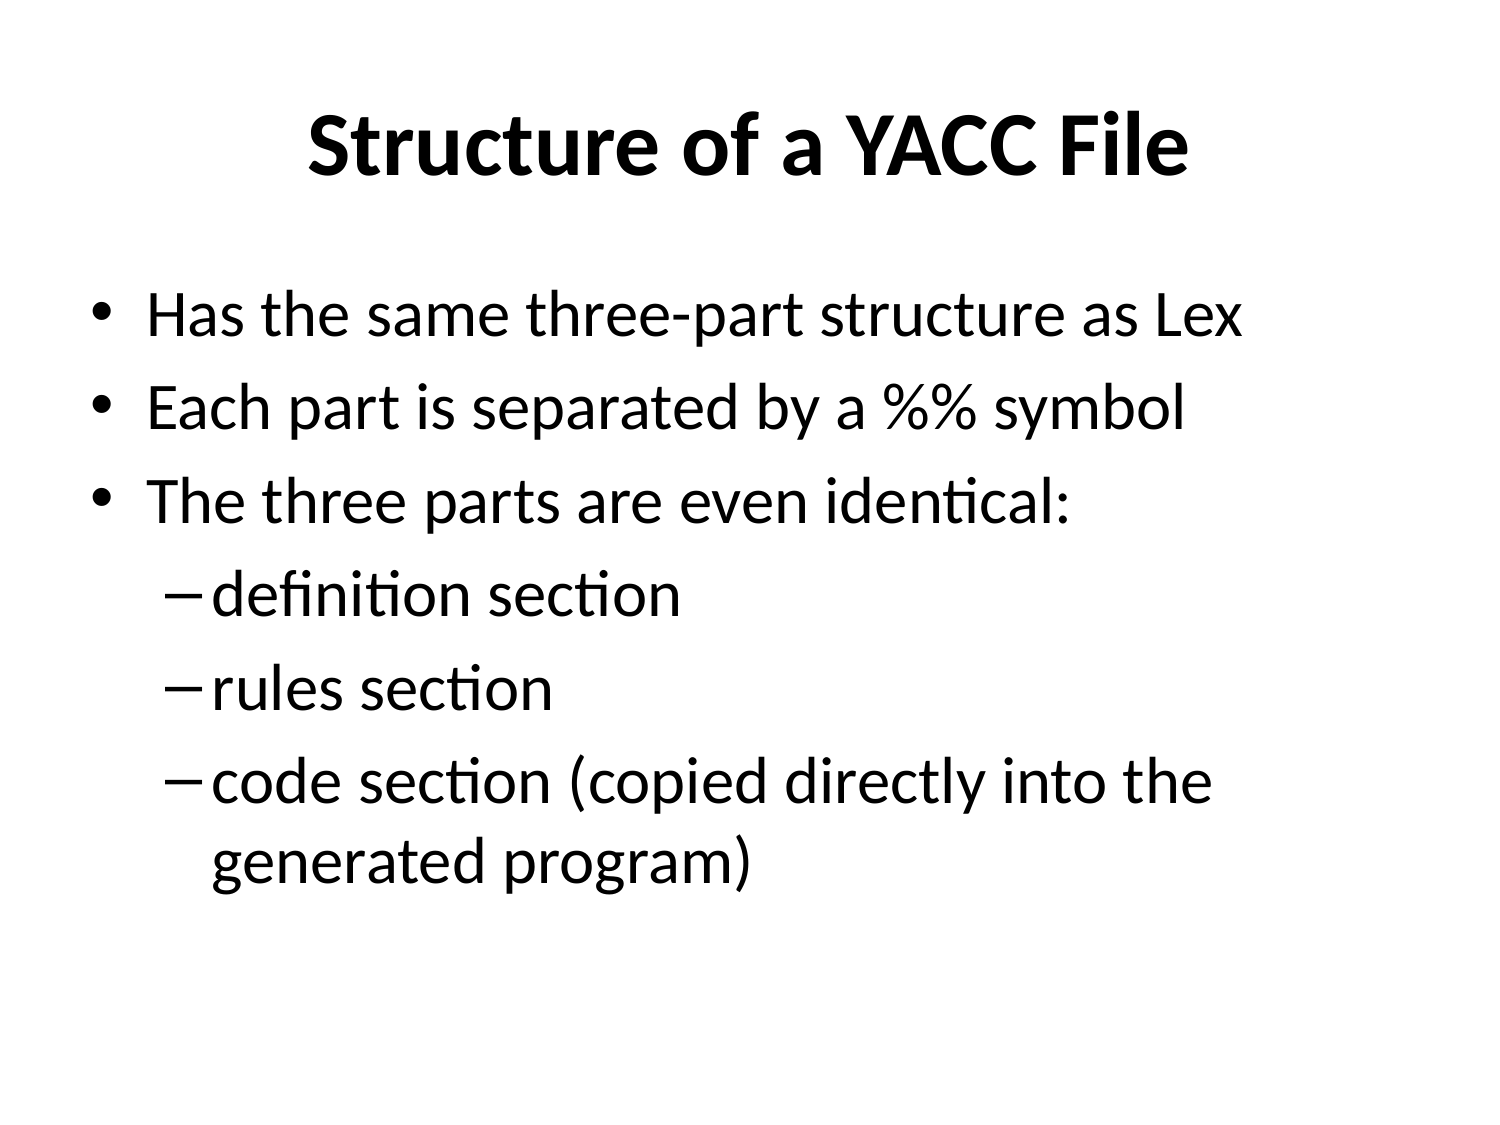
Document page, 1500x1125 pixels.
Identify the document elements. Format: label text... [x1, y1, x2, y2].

list Has the same three-part structure as Lex Each part is separated by a %% symbol The three parts are even identical: definition section rules section code section (copied directly into the generated program) [75, 262, 1425, 1005]
title Structure of a YACC File [75, 45, 1425, 233]
